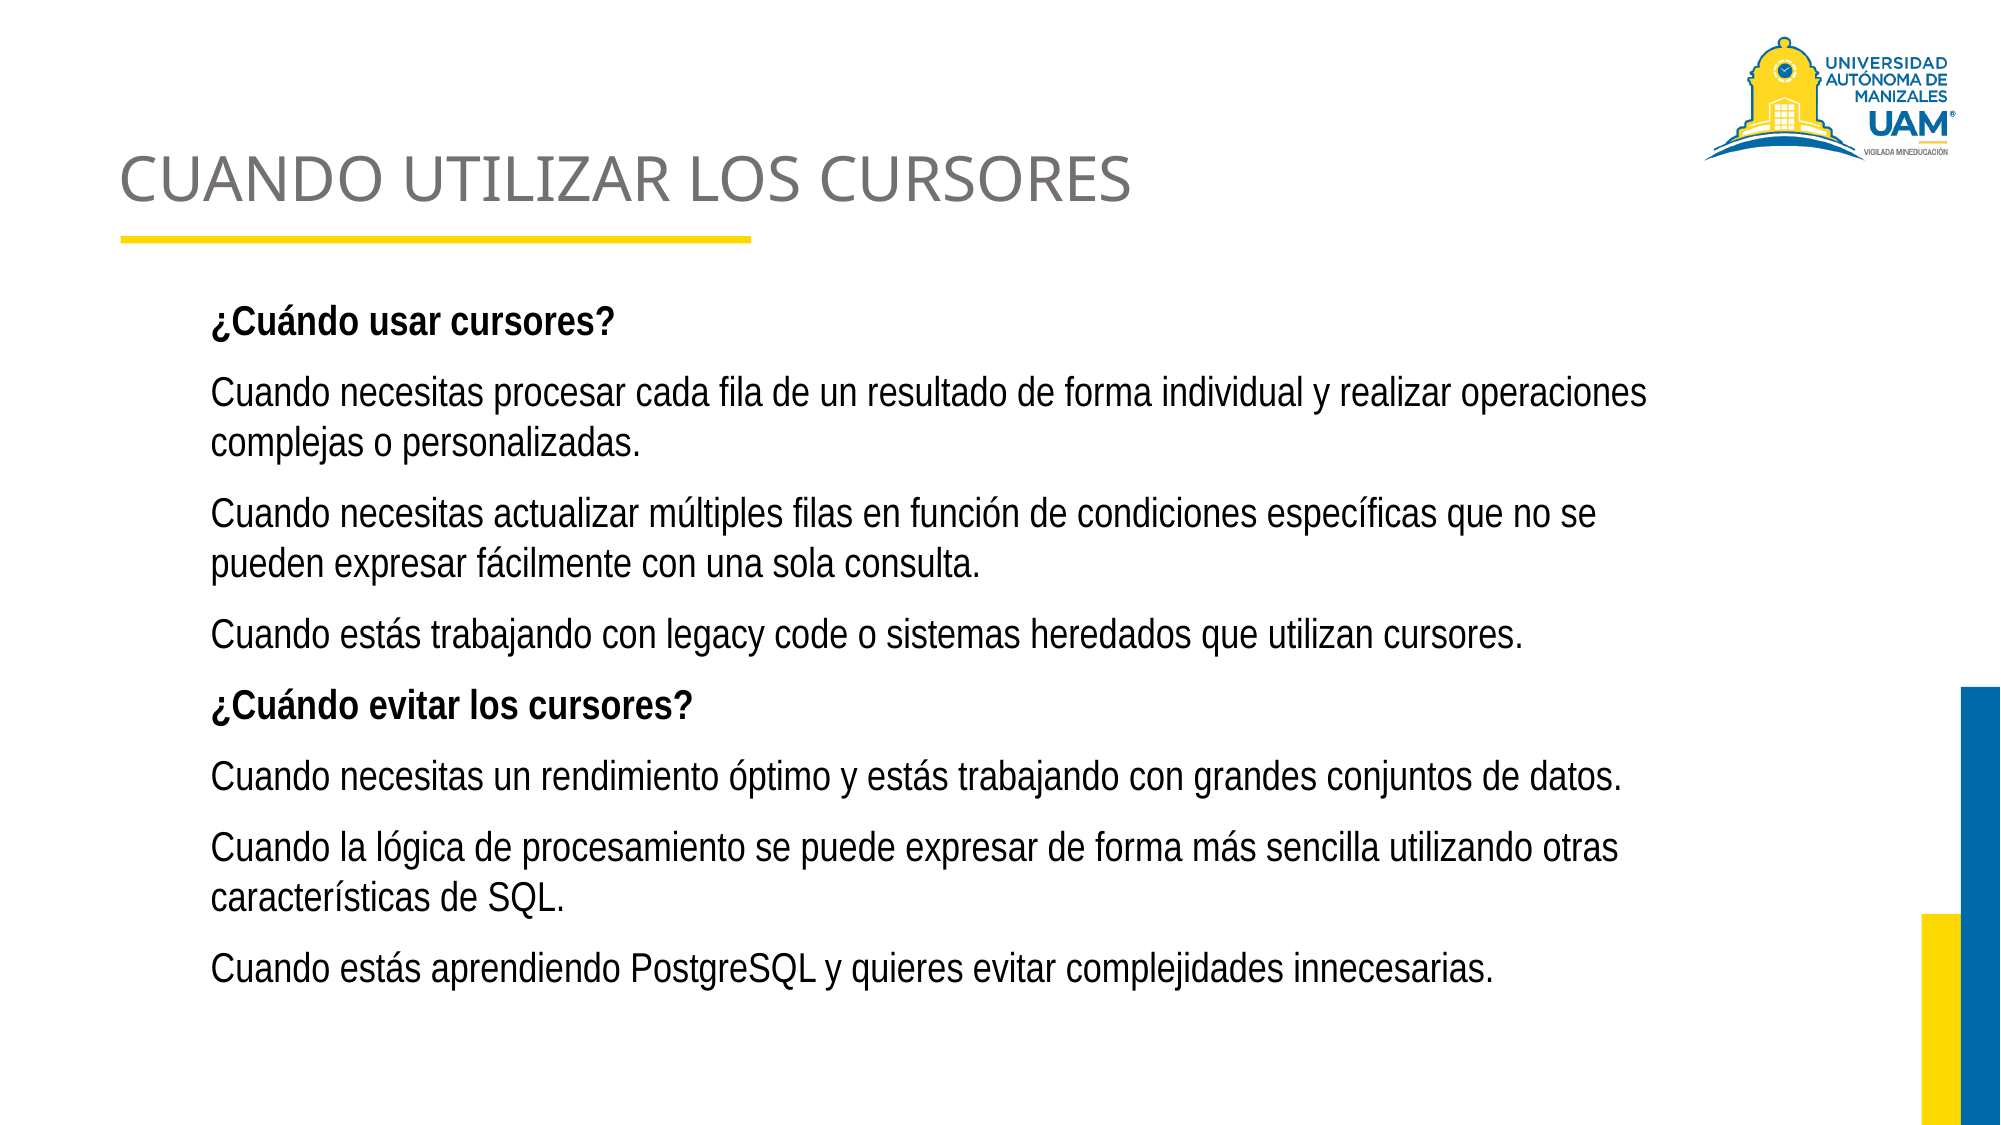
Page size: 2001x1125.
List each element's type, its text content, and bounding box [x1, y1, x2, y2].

list ¿Cuándo usar cursores? Cuando necesitas procesar cada fila de un resultado de forma individual y realizar operaciones complejas o personalizadas. Cuando necesitas actualizar múltiples filas en función de condiciones específicas que no se pueden expresar fácilmente con una sola consulta. Cuando estás trabajando con legacy code o sistemas heredados que utilizan cursores. ¿Cuándo evitar los cursores? Cuando necesitas un rendimiento óptimo y estás trabajando con grandes conjuntos de datos. Cuando la lógica de procesamiento se puede expresar de forma más sencilla utilizando otras características de SQL. Cuando estás aprendiendo PostgreSQL y quieres evitar complejidades innecesarias. [120, 286, 1703, 1125]
picture [1683, 13, 1976, 184]
title CUANDO UTILIZAR LOS CURSORES [103, 96, 1829, 267]
text_box [120, 236, 752, 244]
